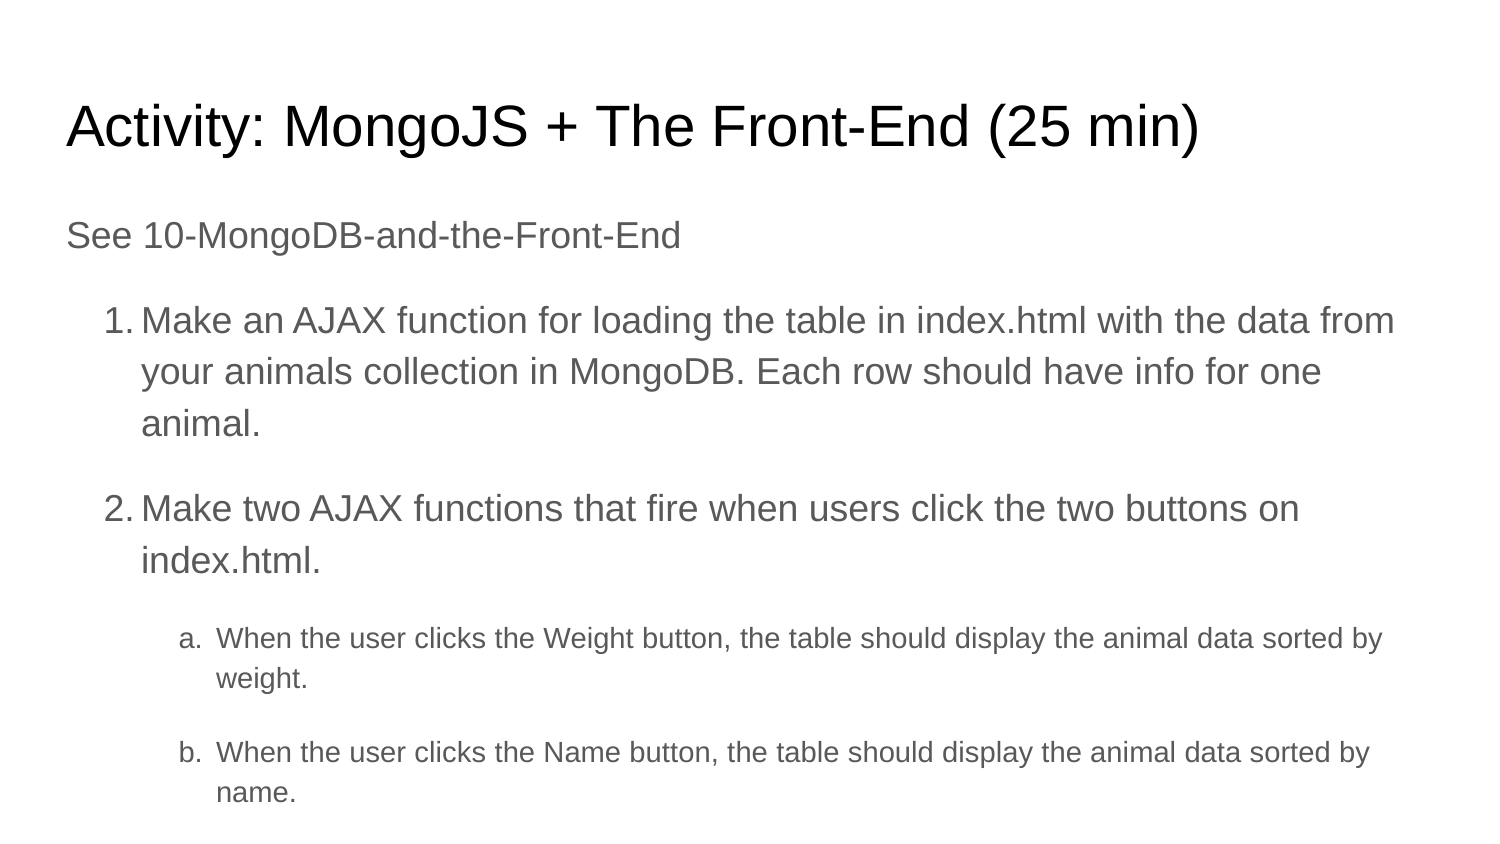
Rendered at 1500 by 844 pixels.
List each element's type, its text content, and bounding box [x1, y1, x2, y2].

title Activity: MongoJS + The Front-End (25 min) [51, 72, 1449, 167]
list See 10-MongoDB-and-the-Front-End Make an AJAX function for loading the table in index.html with the data from your animals collection in MongoDB. Each row should have info for one animal. Make two AJAX functions that fire when users click the two buttons on index.html. When the user clicks the Weight button, the table should display the animal data sorted by weight. When the user clicks the Name button, the table should display the animal data sorted by name. [51, 189, 1449, 750]
